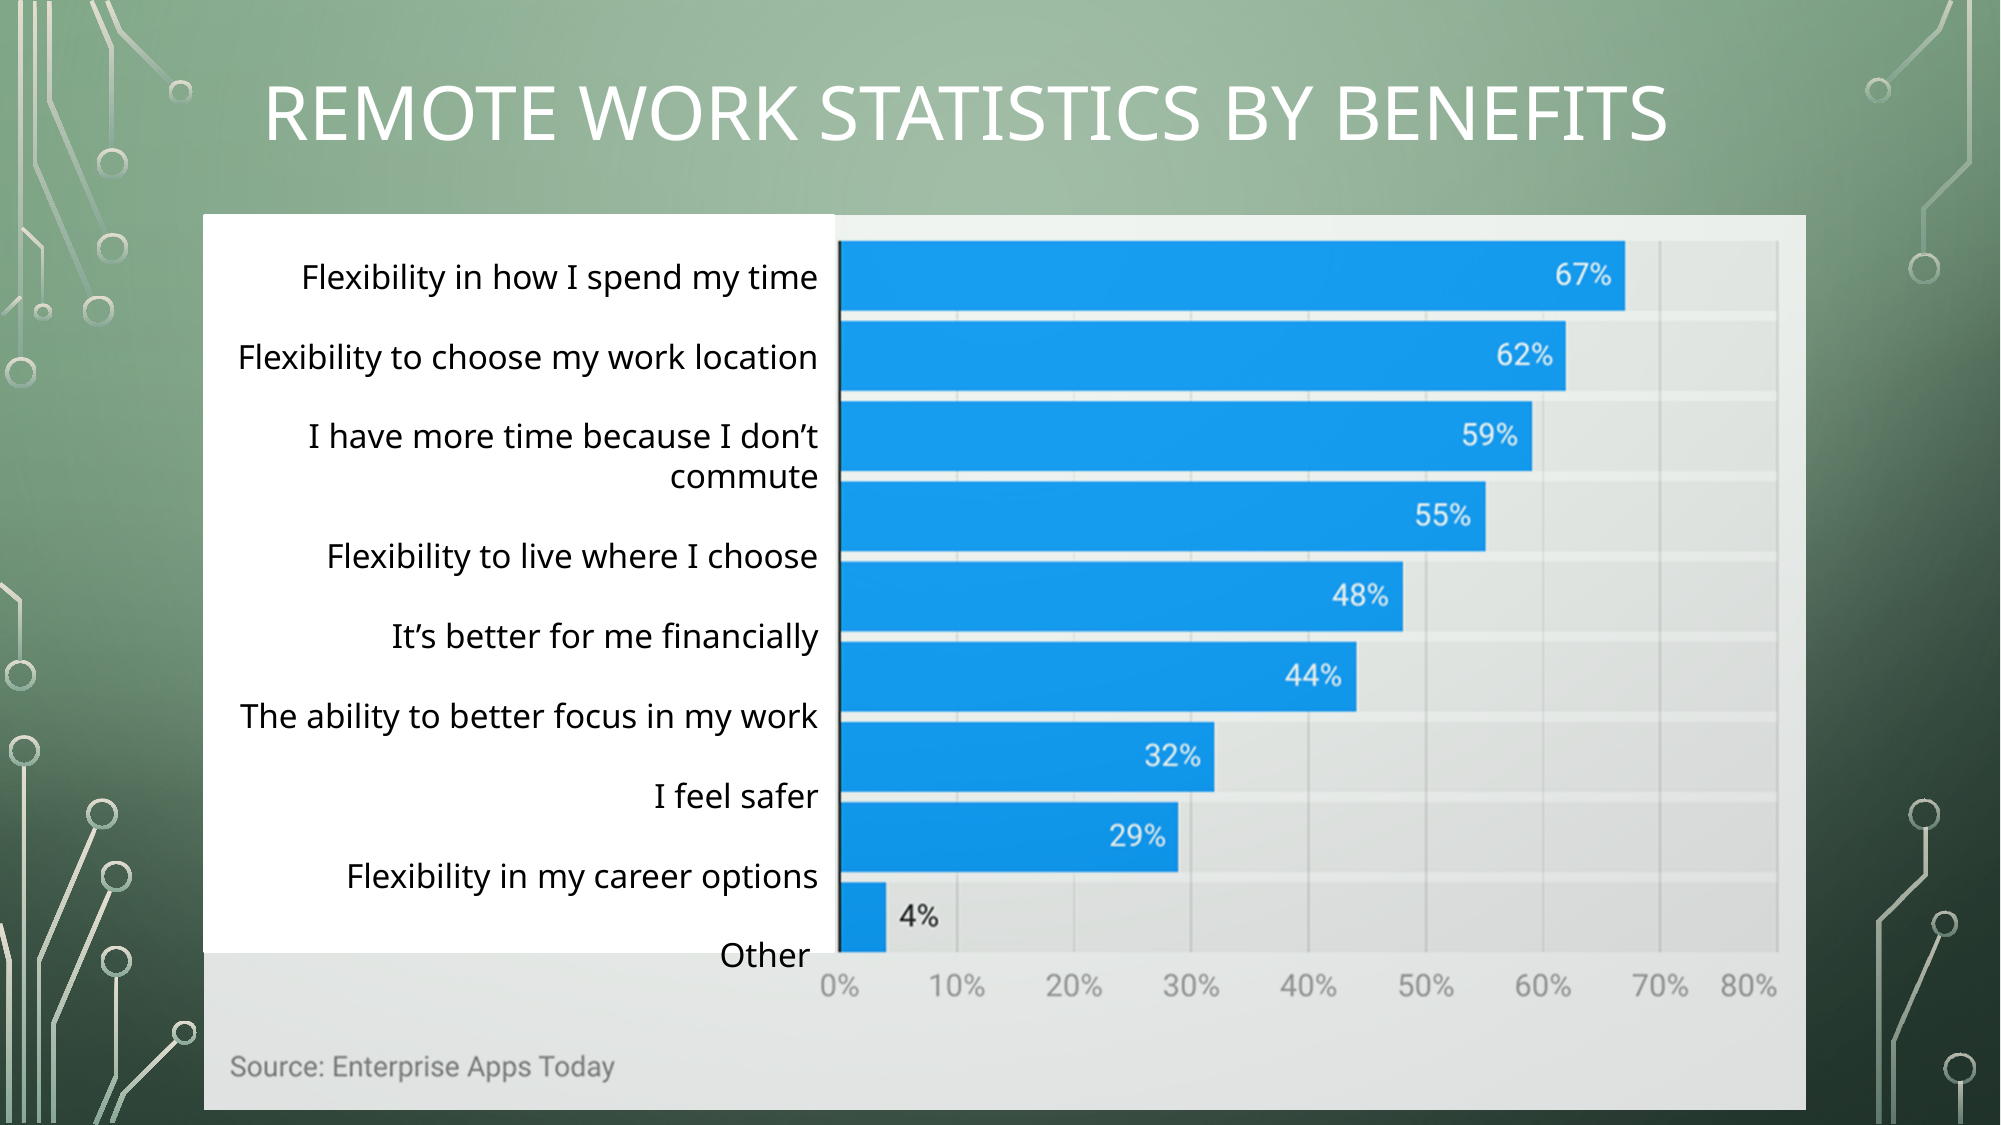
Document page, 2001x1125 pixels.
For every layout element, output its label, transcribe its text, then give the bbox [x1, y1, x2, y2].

title Remote Work Statistics By Benefits [247, 0, 1873, 233]
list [204, 215, 1807, 1110]
